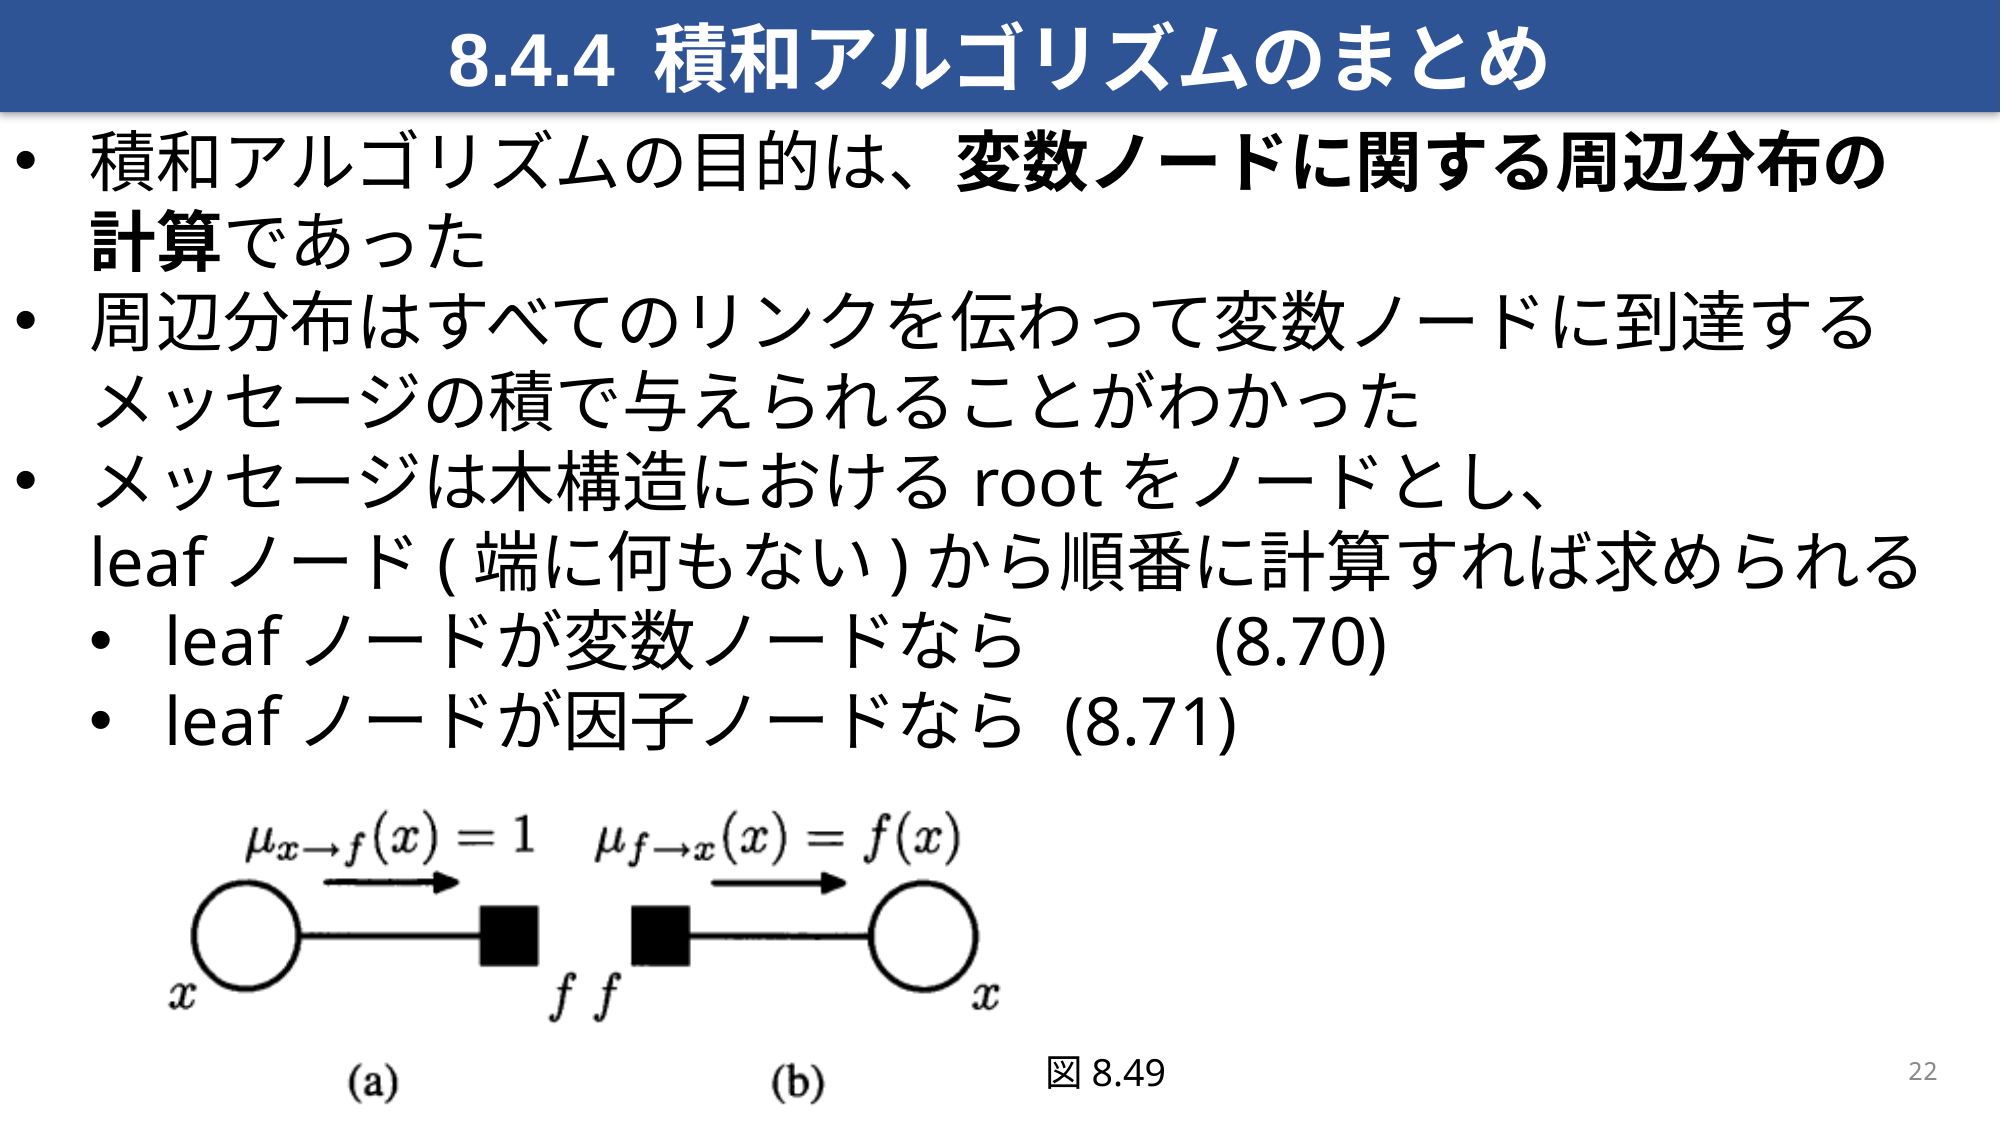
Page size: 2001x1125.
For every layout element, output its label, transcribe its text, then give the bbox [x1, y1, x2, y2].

slide_number 22 [1502, 1042, 1953, 1103]
picture [81, 781, 1099, 1125]
text_box 図8.49 [1099, 1041, 1420, 1102]
text_box 8.4.4 積和アルゴリズムのまとめ [0, 0, 2000, 113]
